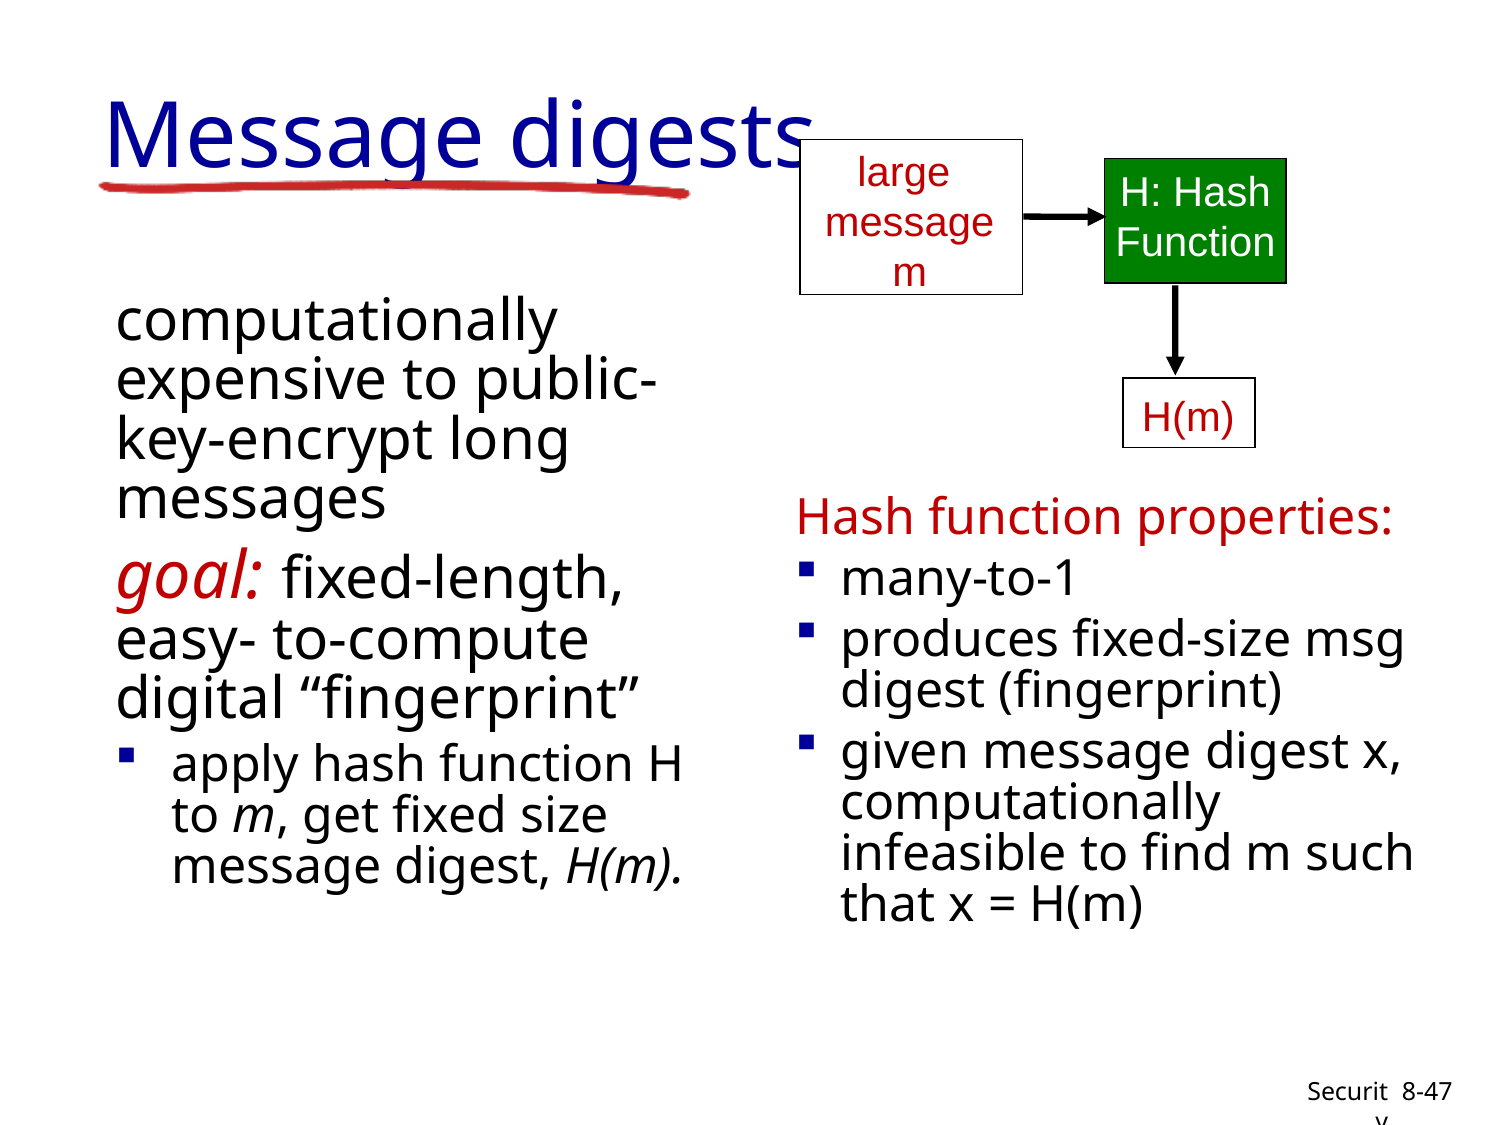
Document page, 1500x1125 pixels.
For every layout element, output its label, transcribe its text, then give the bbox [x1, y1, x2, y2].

text_box 8-47 [1387, 1068, 1500, 1113]
list computationally expensive to public-key-encrypt long messages goal: fixed-length, easy- to-compute digital “fingerprint” apply hash function H to m, get fixed size message digest, H(m). [100, 285, 743, 824]
list Hash function properties: many-to-1 produces fixed-size msg digest (fingerprint) given message digest x, computationally infeasible to find m such that x = H(m) [780, 486, 1444, 1055]
text_box [1104, 273, 1287, 283]
text_box [1169, 285, 1182, 376]
text_box [1123, 378, 1256, 382]
text_box [1023, 210, 1107, 223]
text_box large message m [799, 137, 1020, 303]
title Message digests [87, 37, 1363, 225]
picture [96, 176, 697, 206]
text_box H: Hash Function [1100, 157, 1291, 273]
text_box H(m) [1115, 382, 1262, 447]
footer Security [1284, 1067, 1403, 1110]
